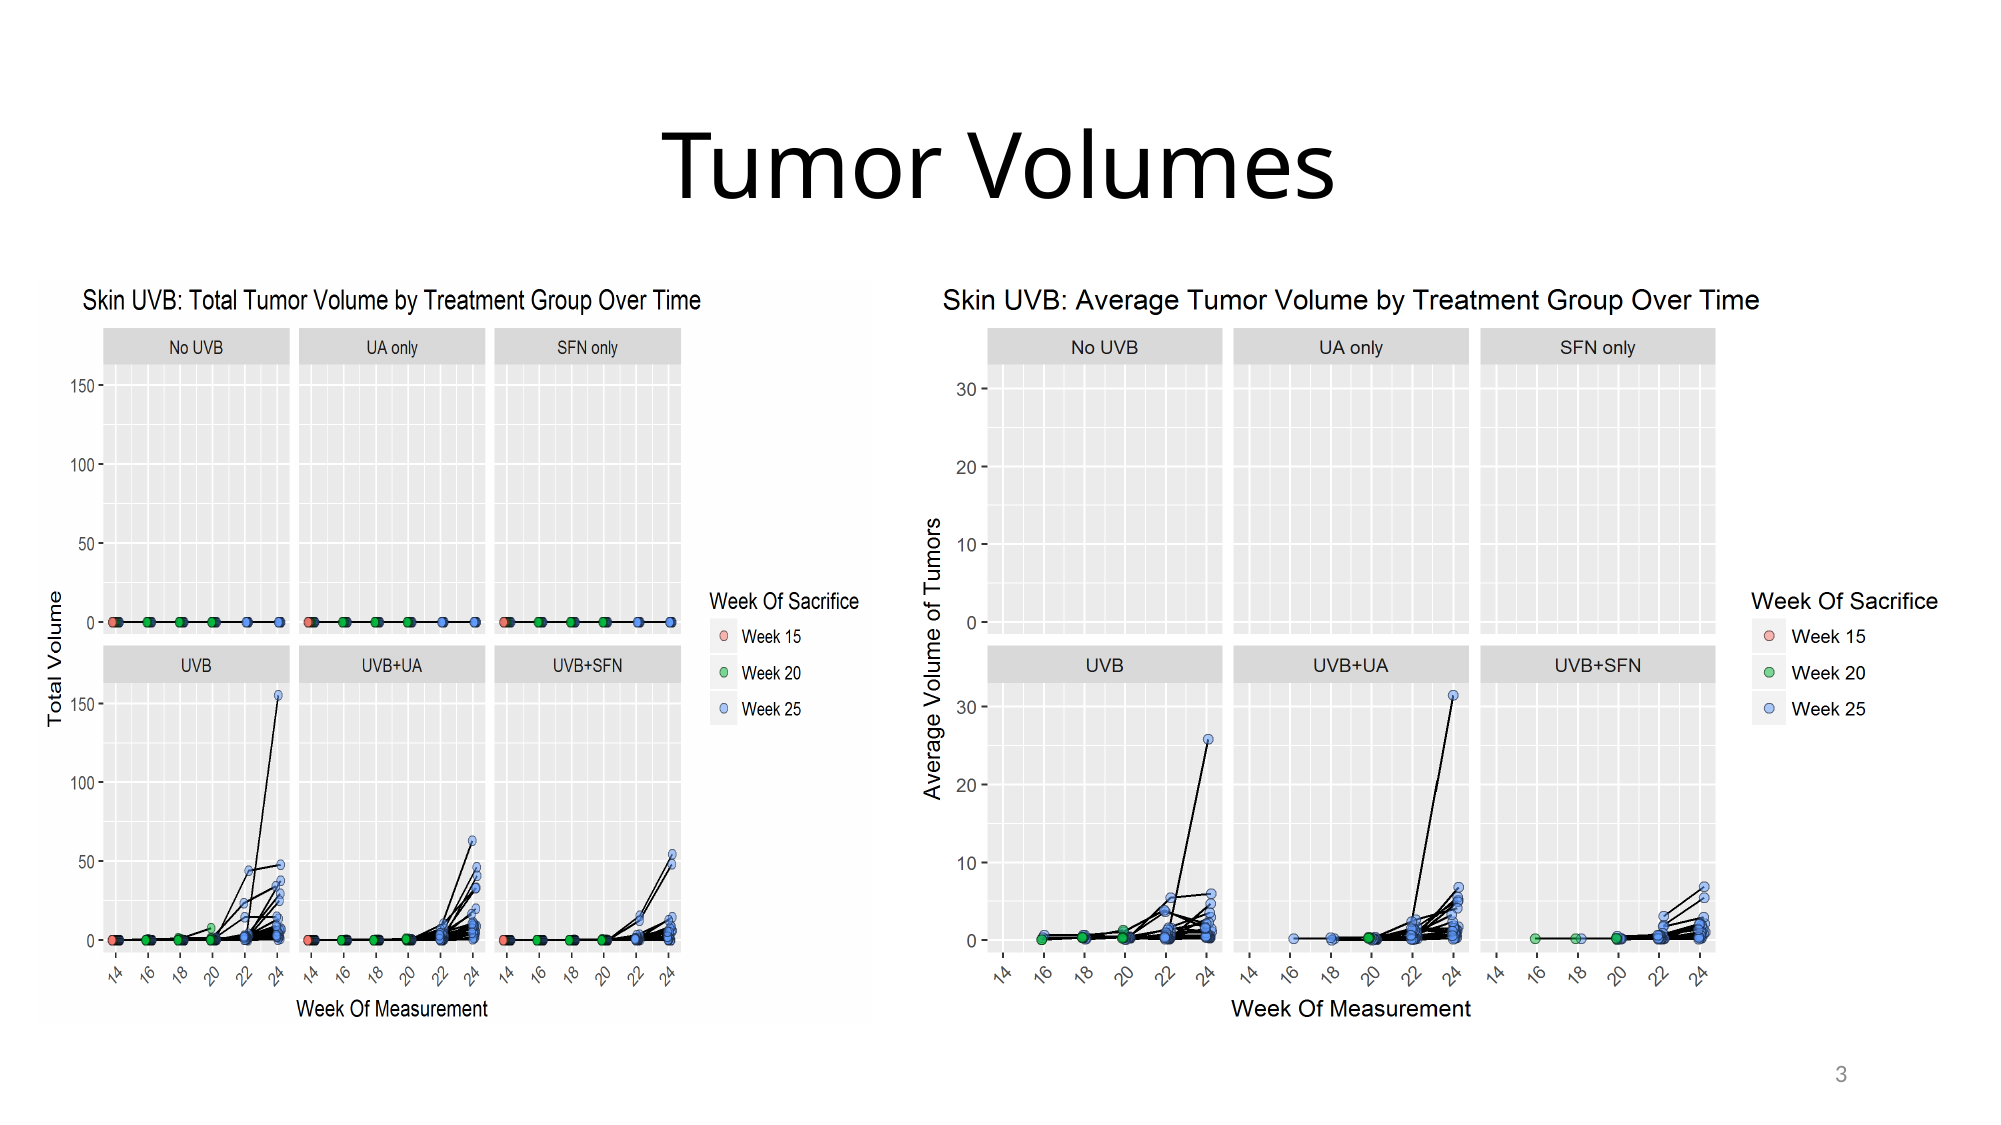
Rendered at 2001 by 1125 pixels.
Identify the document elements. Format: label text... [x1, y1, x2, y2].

slide_number 3 [1412, 1042, 1863, 1103]
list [38, 277, 878, 1028]
title Tumor Volumes [137, 59, 1863, 278]
picture [911, 277, 1962, 1028]
